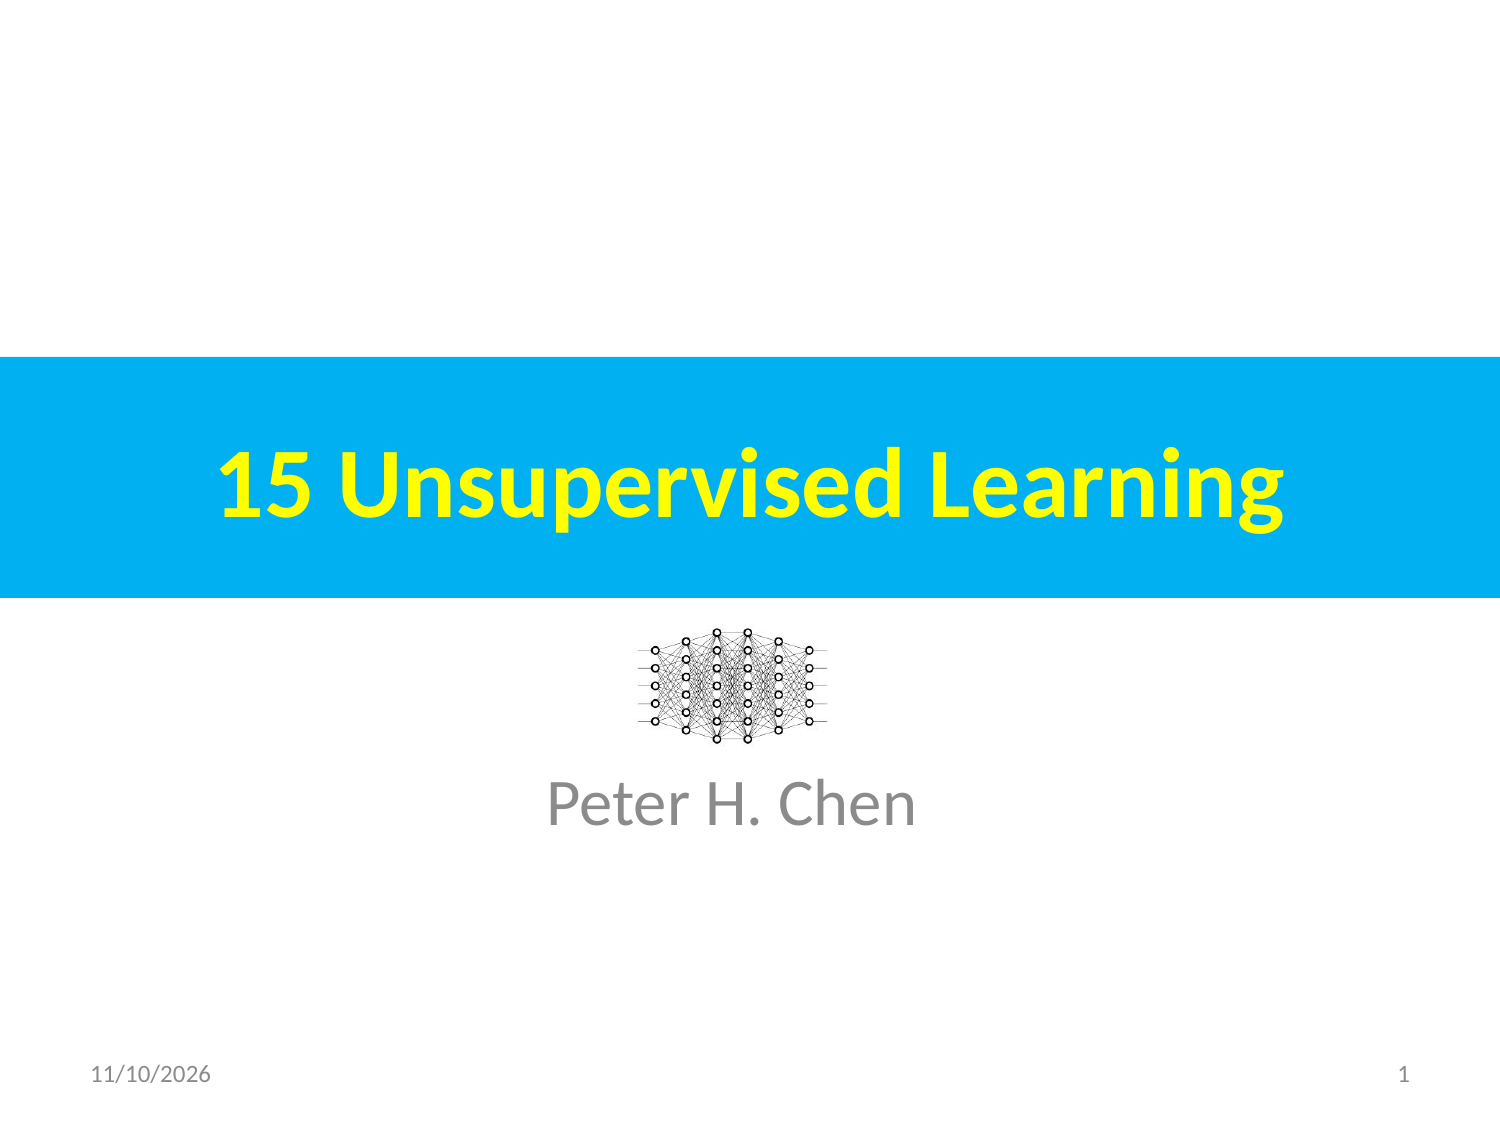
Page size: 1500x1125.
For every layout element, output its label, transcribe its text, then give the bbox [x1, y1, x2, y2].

title 15 Unsupervised Learning [0, 356, 1500, 598]
picture [632, 619, 831, 752]
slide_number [75, 1042, 425, 1103]
subtitle Peter H. Chen [206, 751, 1257, 866]
slide_number 1 [1074, 1042, 1425, 1103]
